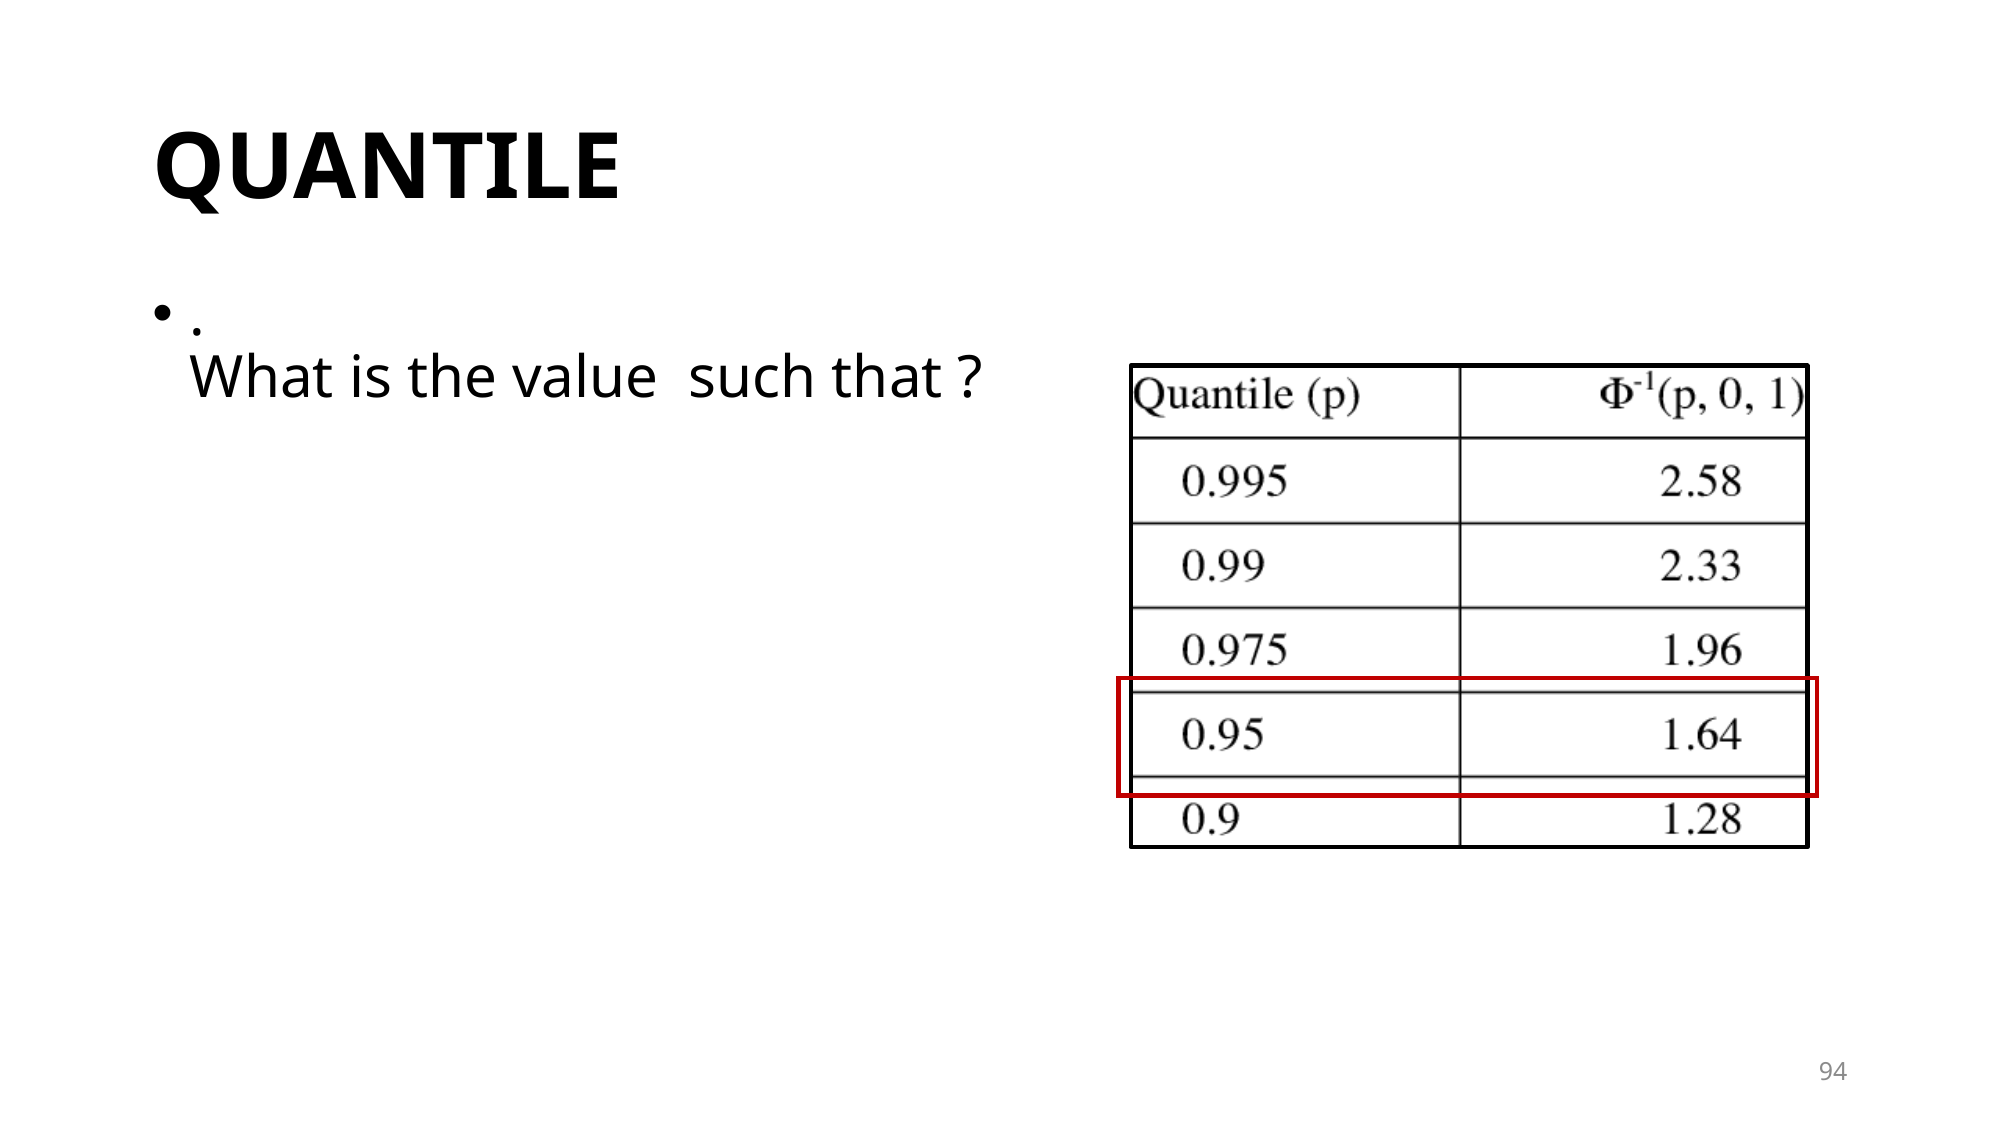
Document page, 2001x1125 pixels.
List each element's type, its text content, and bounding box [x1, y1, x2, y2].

text_box [1806, 677, 1818, 796]
slide_number 94 [1412, 1042, 1863, 1103]
title QUANTILE [137, 59, 1863, 278]
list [1133, 367, 1806, 845]
text_box [1118, 677, 1133, 796]
